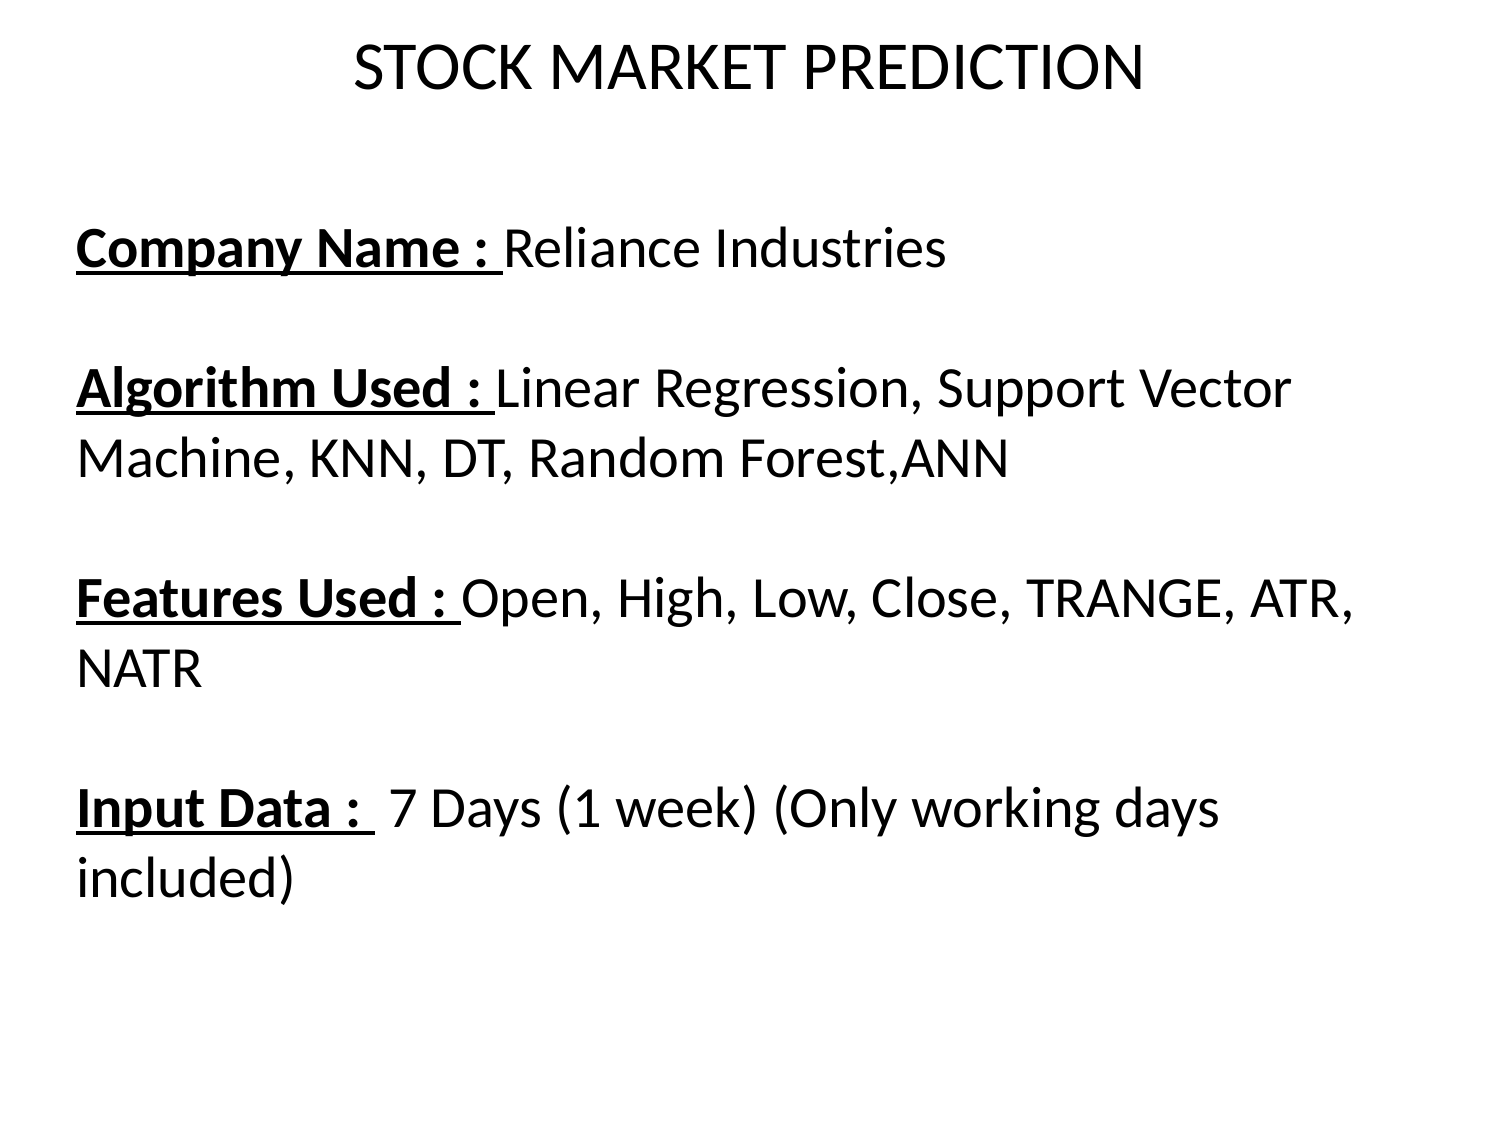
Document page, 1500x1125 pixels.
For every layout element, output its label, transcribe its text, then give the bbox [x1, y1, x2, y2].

text_box Company Name : Reliance Industries Algorithm Used : Linear Regression, Support Vector Machine, KNN, DT, Random Forest,ANN Features Used : Open, High, Low, Close, TRANGE, ATR, NATR Input Data : 7 Days (1 week) (Only working days included) [61, 201, 1439, 986]
text_box STOCK MARKET PREDICTION [335, 23, 1165, 101]
